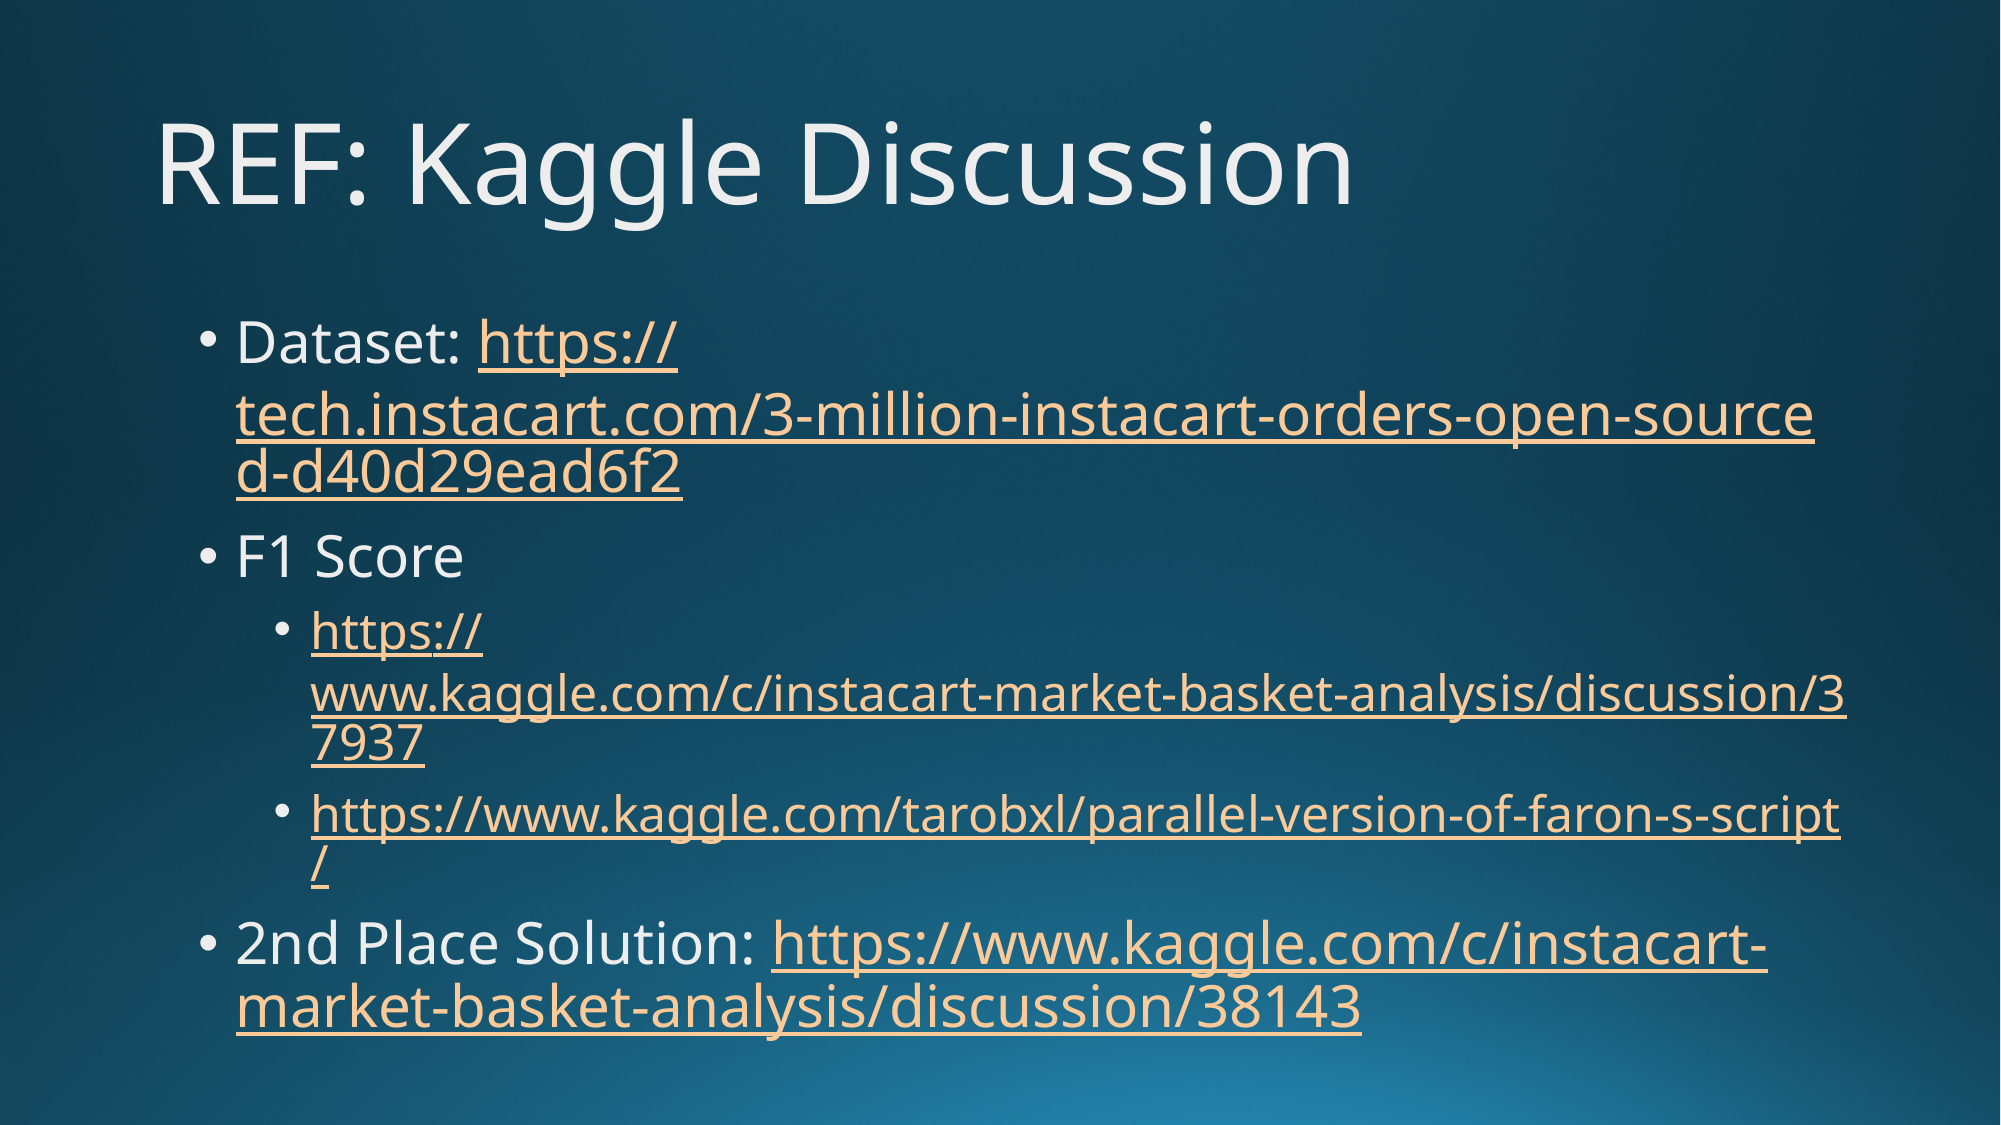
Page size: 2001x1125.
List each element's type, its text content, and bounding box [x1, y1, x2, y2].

picture [0, 0, 2001, 1125]
text_box REF: Kaggle Discussion [137, 59, 1863, 278]
text_box Dataset: https://tech.instacart.com/3-million-instacart-orders-open-sourced-d40d29ead6f2 F1 Score https://www.kaggle.com/c/instacart-market-basket-analysis/discussion/37937 https://www.kaggle.com/tarobxl/parallel-version-of-faron-s-script/ 2nd Place Solution: https://www.kaggle.com/c/instacart-market-basket-analysis/discussion/38143 [183, 299, 1863, 1014]
